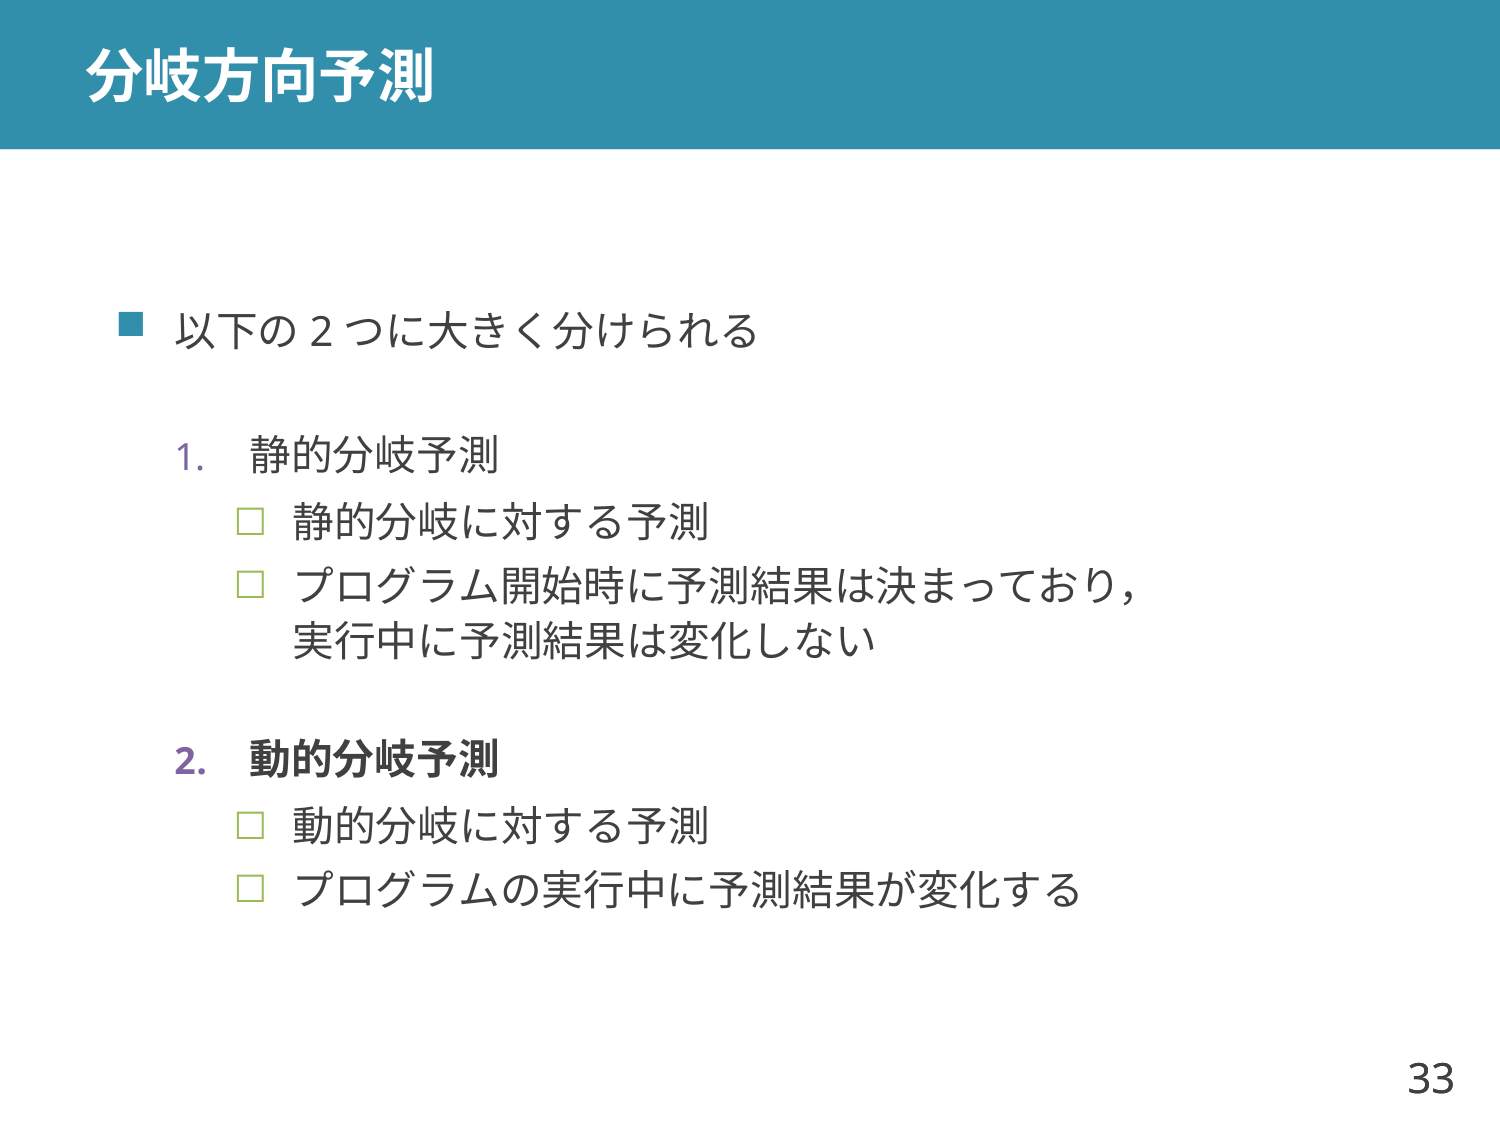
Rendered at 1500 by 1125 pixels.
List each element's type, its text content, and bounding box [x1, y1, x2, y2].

title 分岐方向予測 [70, 0, 1500, 150]
list 以下の2つに大きく分けられる 静的分岐予測 静的分岐に対する予測 プログラム開始時に予測結果は決まっており， 実行中に予測結果は変化しない 動的分岐予測 動的分岐に対する予測 プログラムの実行中に予測結果が変化する [100, 178, 1459, 1036]
